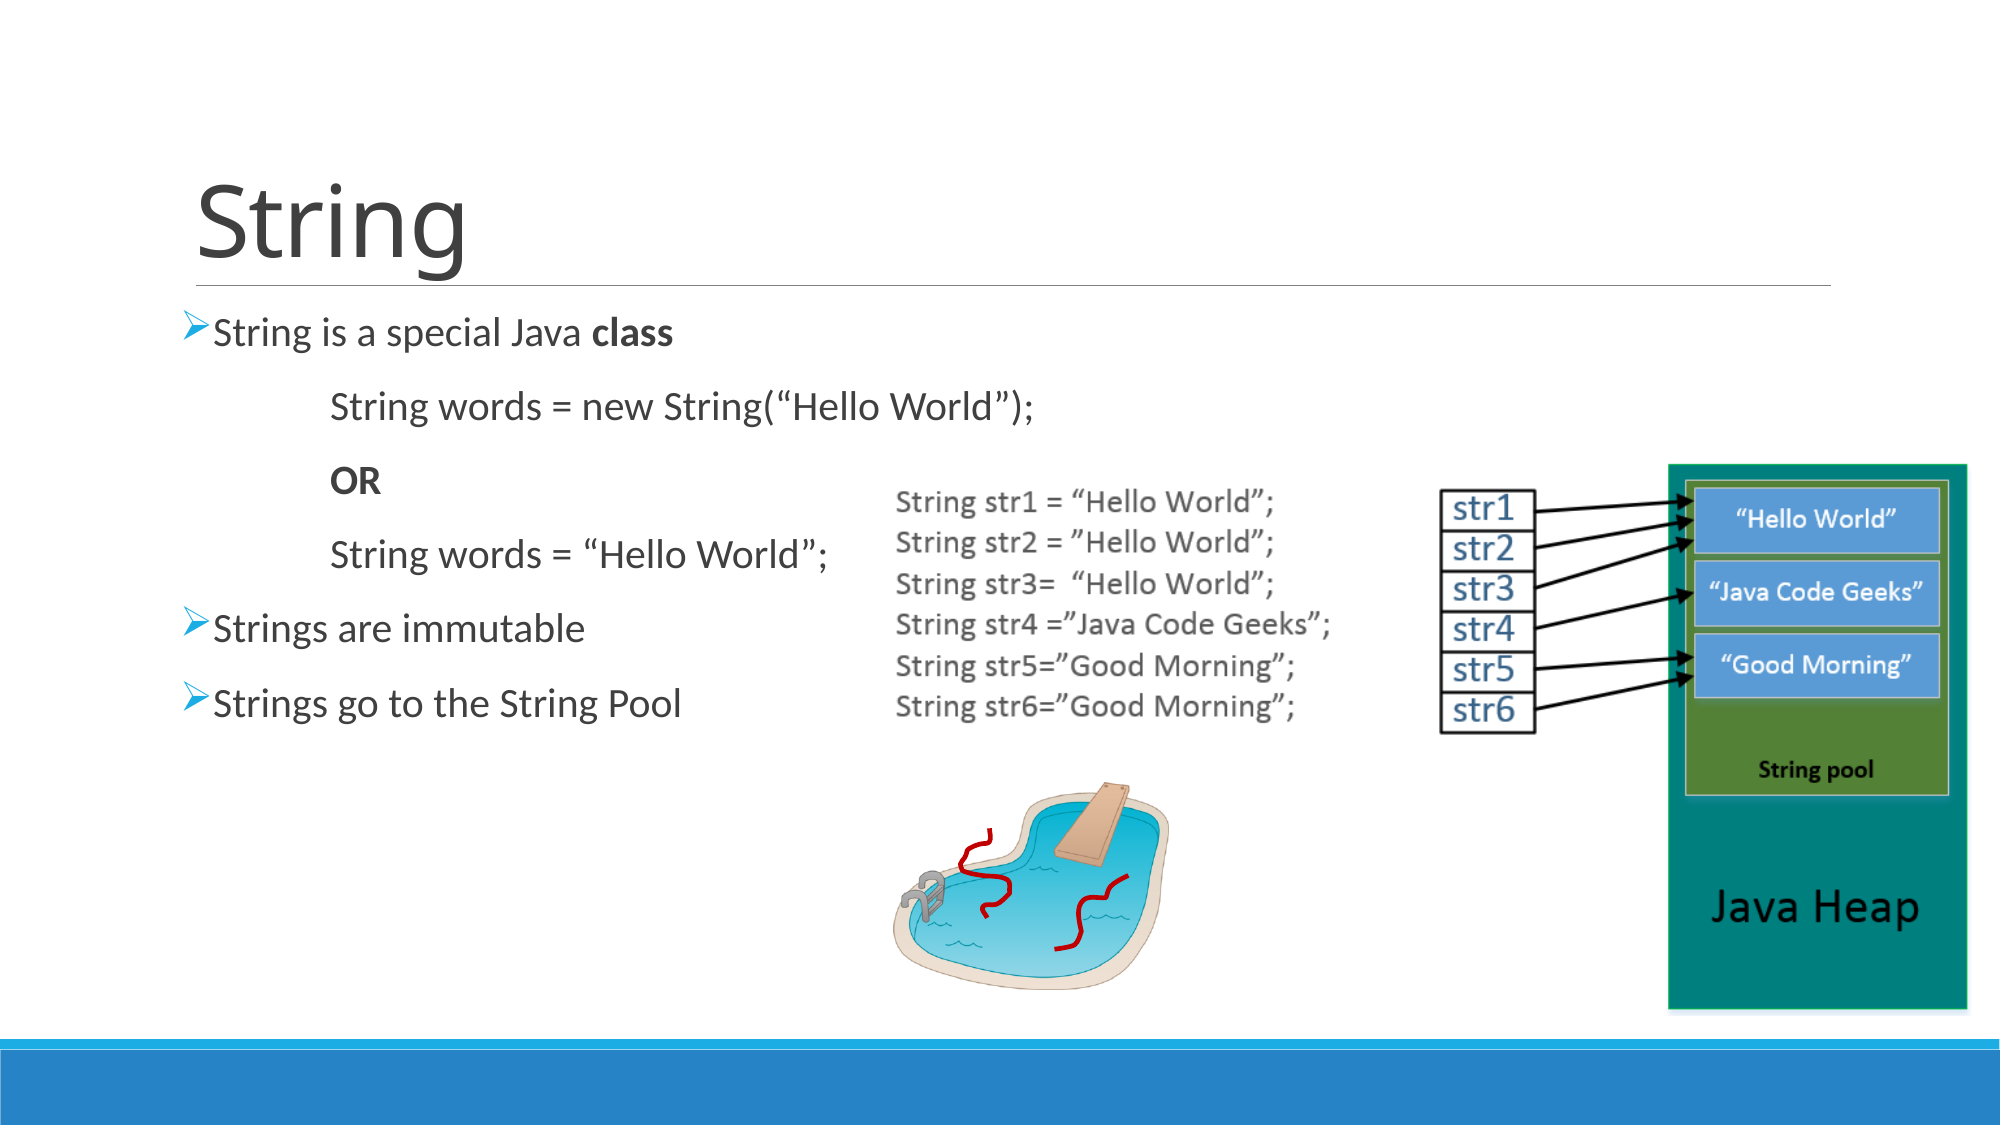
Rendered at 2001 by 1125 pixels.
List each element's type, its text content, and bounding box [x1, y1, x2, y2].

title String [180, 47, 1830, 285]
list String is a special Java class String words = new String(“Hello World”); OR String words = “Hello World”; Strings are immutable Strings go to the String Pool [180, 302, 1830, 963]
picture [892, 454, 1975, 1017]
